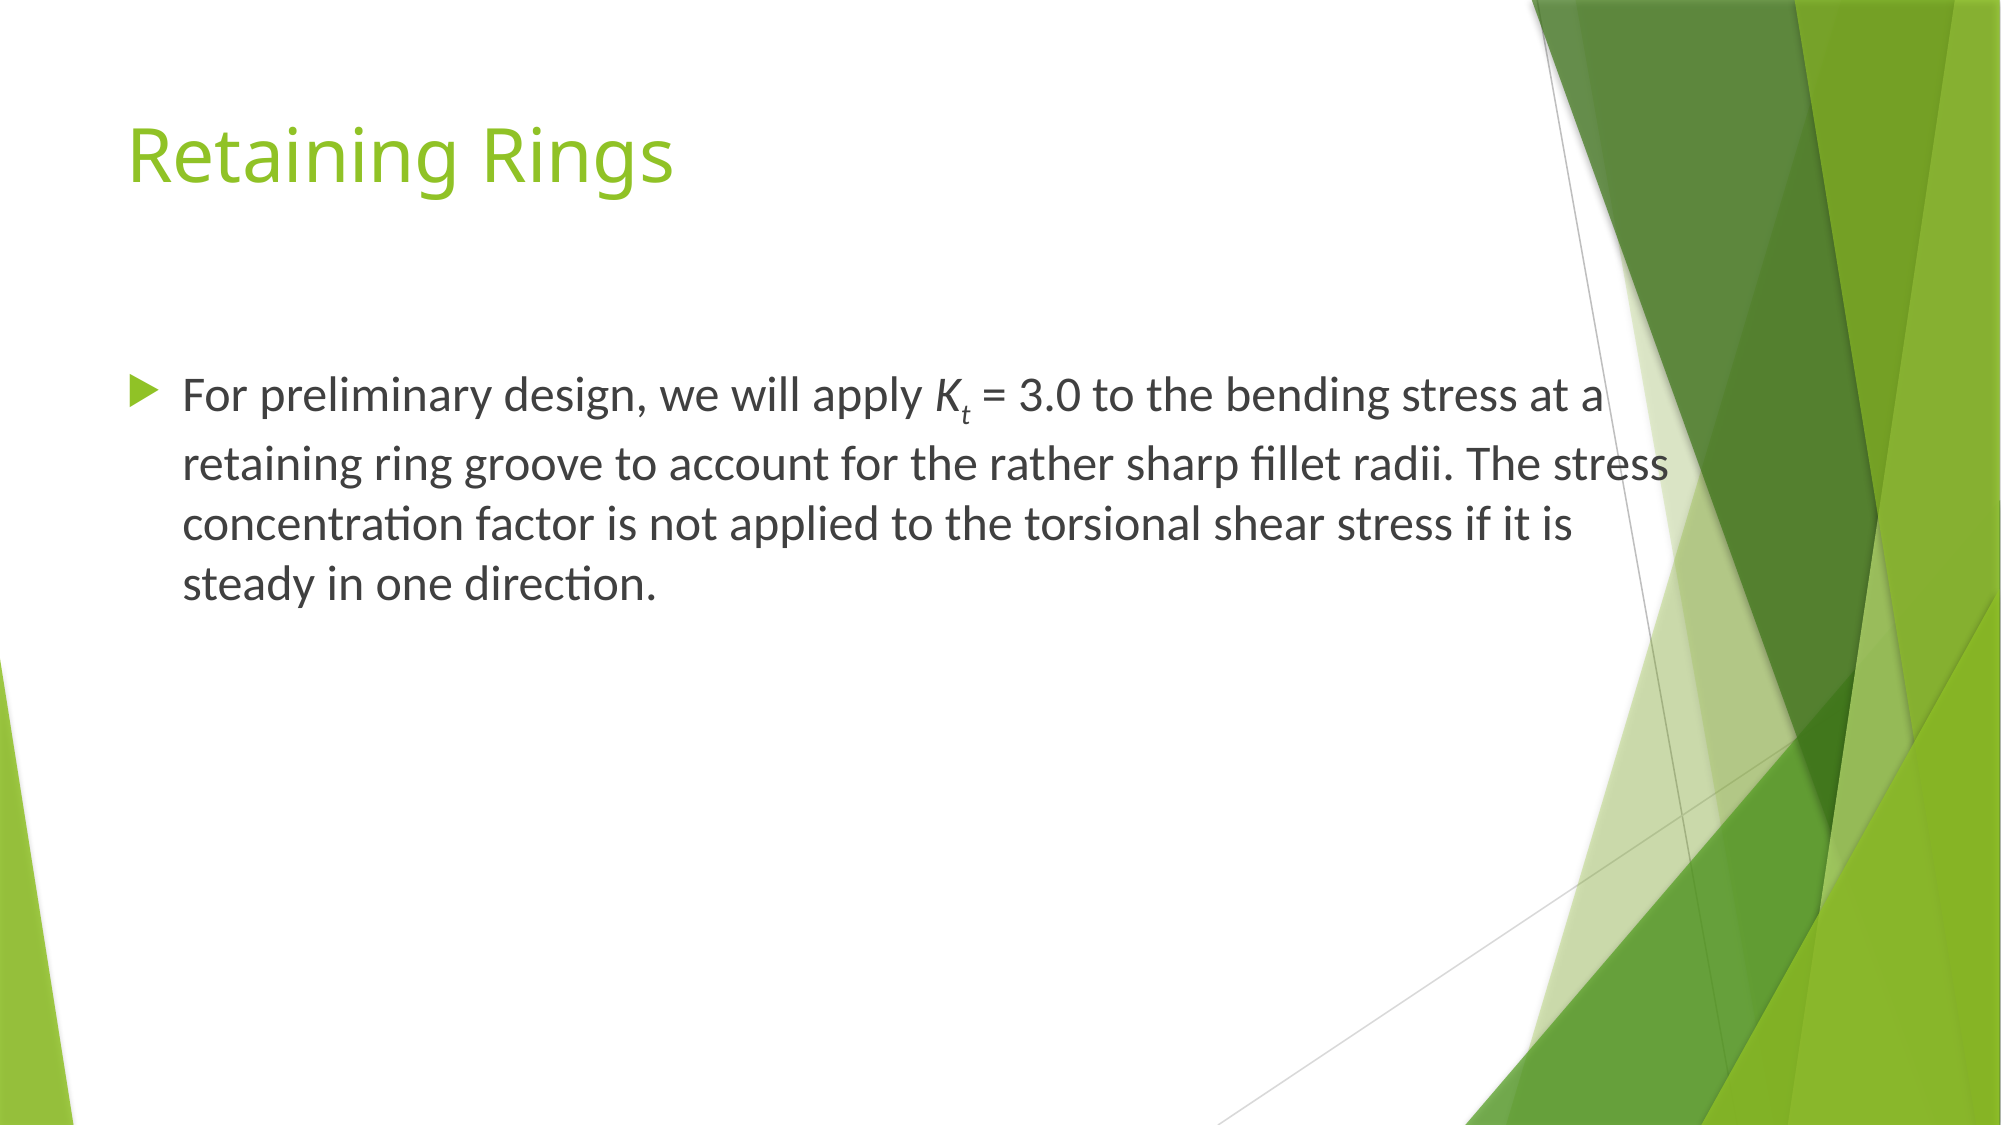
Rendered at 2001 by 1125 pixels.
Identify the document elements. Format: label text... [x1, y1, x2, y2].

title Retaining Rings [111, 99, 1522, 317]
list For preliminary design, we will apply Kt = 3.0 to the bending stress at a retaining ring groove to account for the rather sharp fillet radii. The stress concentration factor is not applied to the torsional shear stress if it is steady in one direction. [111, 354, 1695, 992]
